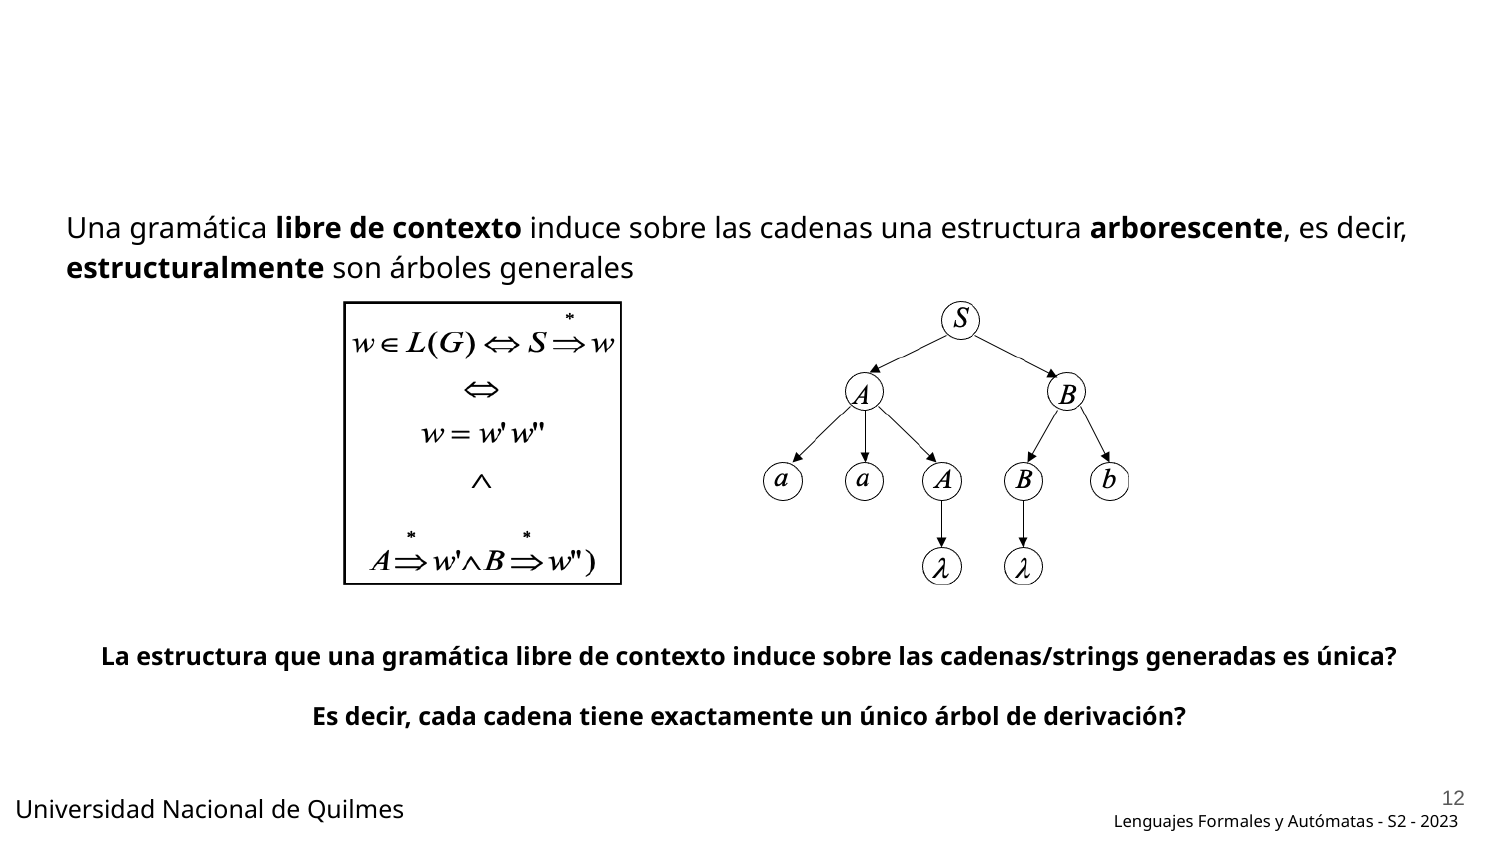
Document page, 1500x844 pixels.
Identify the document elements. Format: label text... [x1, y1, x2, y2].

slide_number ‹#› [1389, 764, 1480, 830]
picture [343, 301, 623, 585]
text_box Lenguajes Formales y Autómatas - S2 - 2023 [1098, 796, 1500, 844]
list Una gramática libre de contexto induce sobre las cadenas una estructura arborescente, es decir, estructuralmente son árboles generales La estructura que una gramática libre de contexto induce sobre las cadenas/strings generadas es única? Es decir, cada cadena tiene exactamente un único árbol de derivación? [51, 189, 1449, 797]
picture [763, 301, 1129, 585]
subtitle Universidad Nacional de Quilmes [0, 781, 524, 844]
